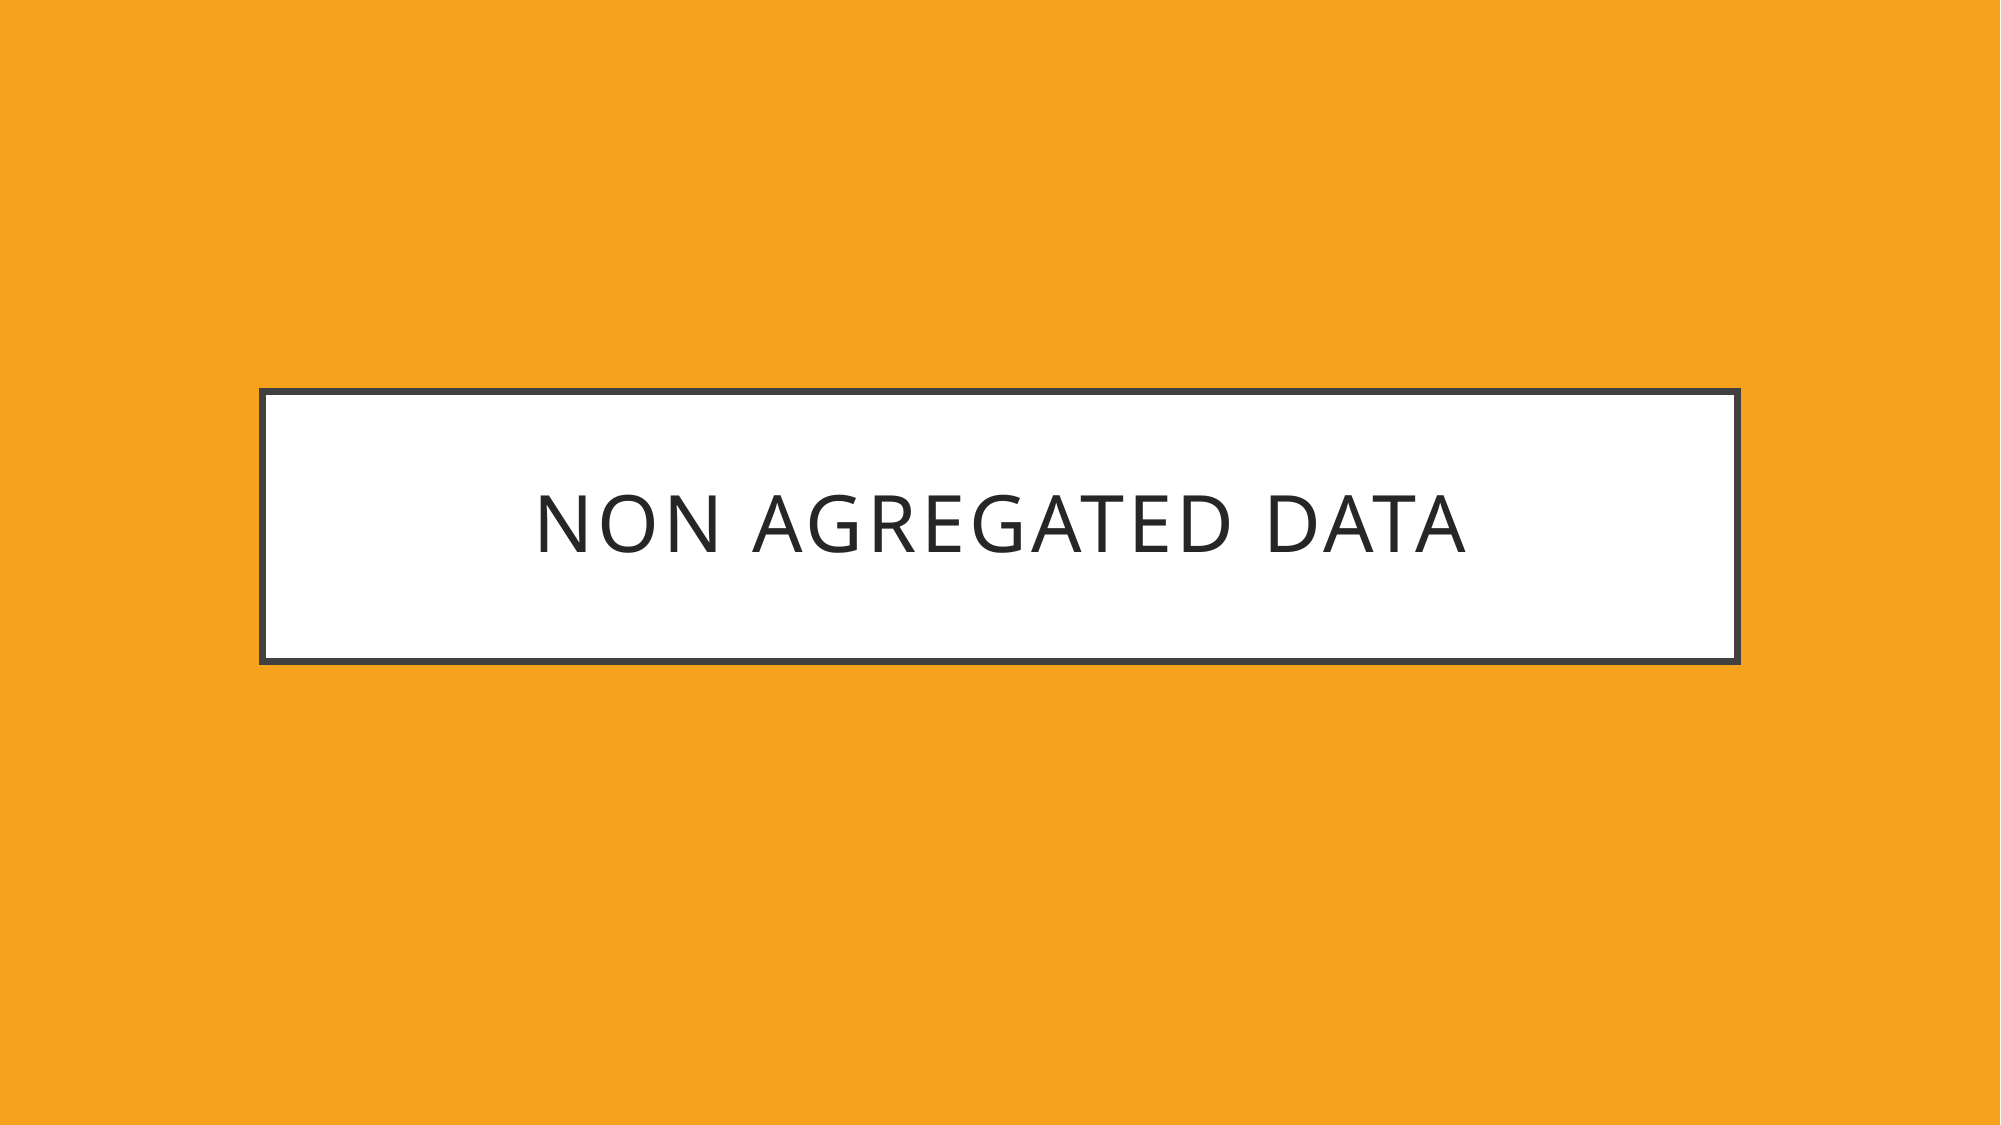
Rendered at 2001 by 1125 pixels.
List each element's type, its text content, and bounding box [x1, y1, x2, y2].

title Non agregated data [259, 388, 1741, 665]
